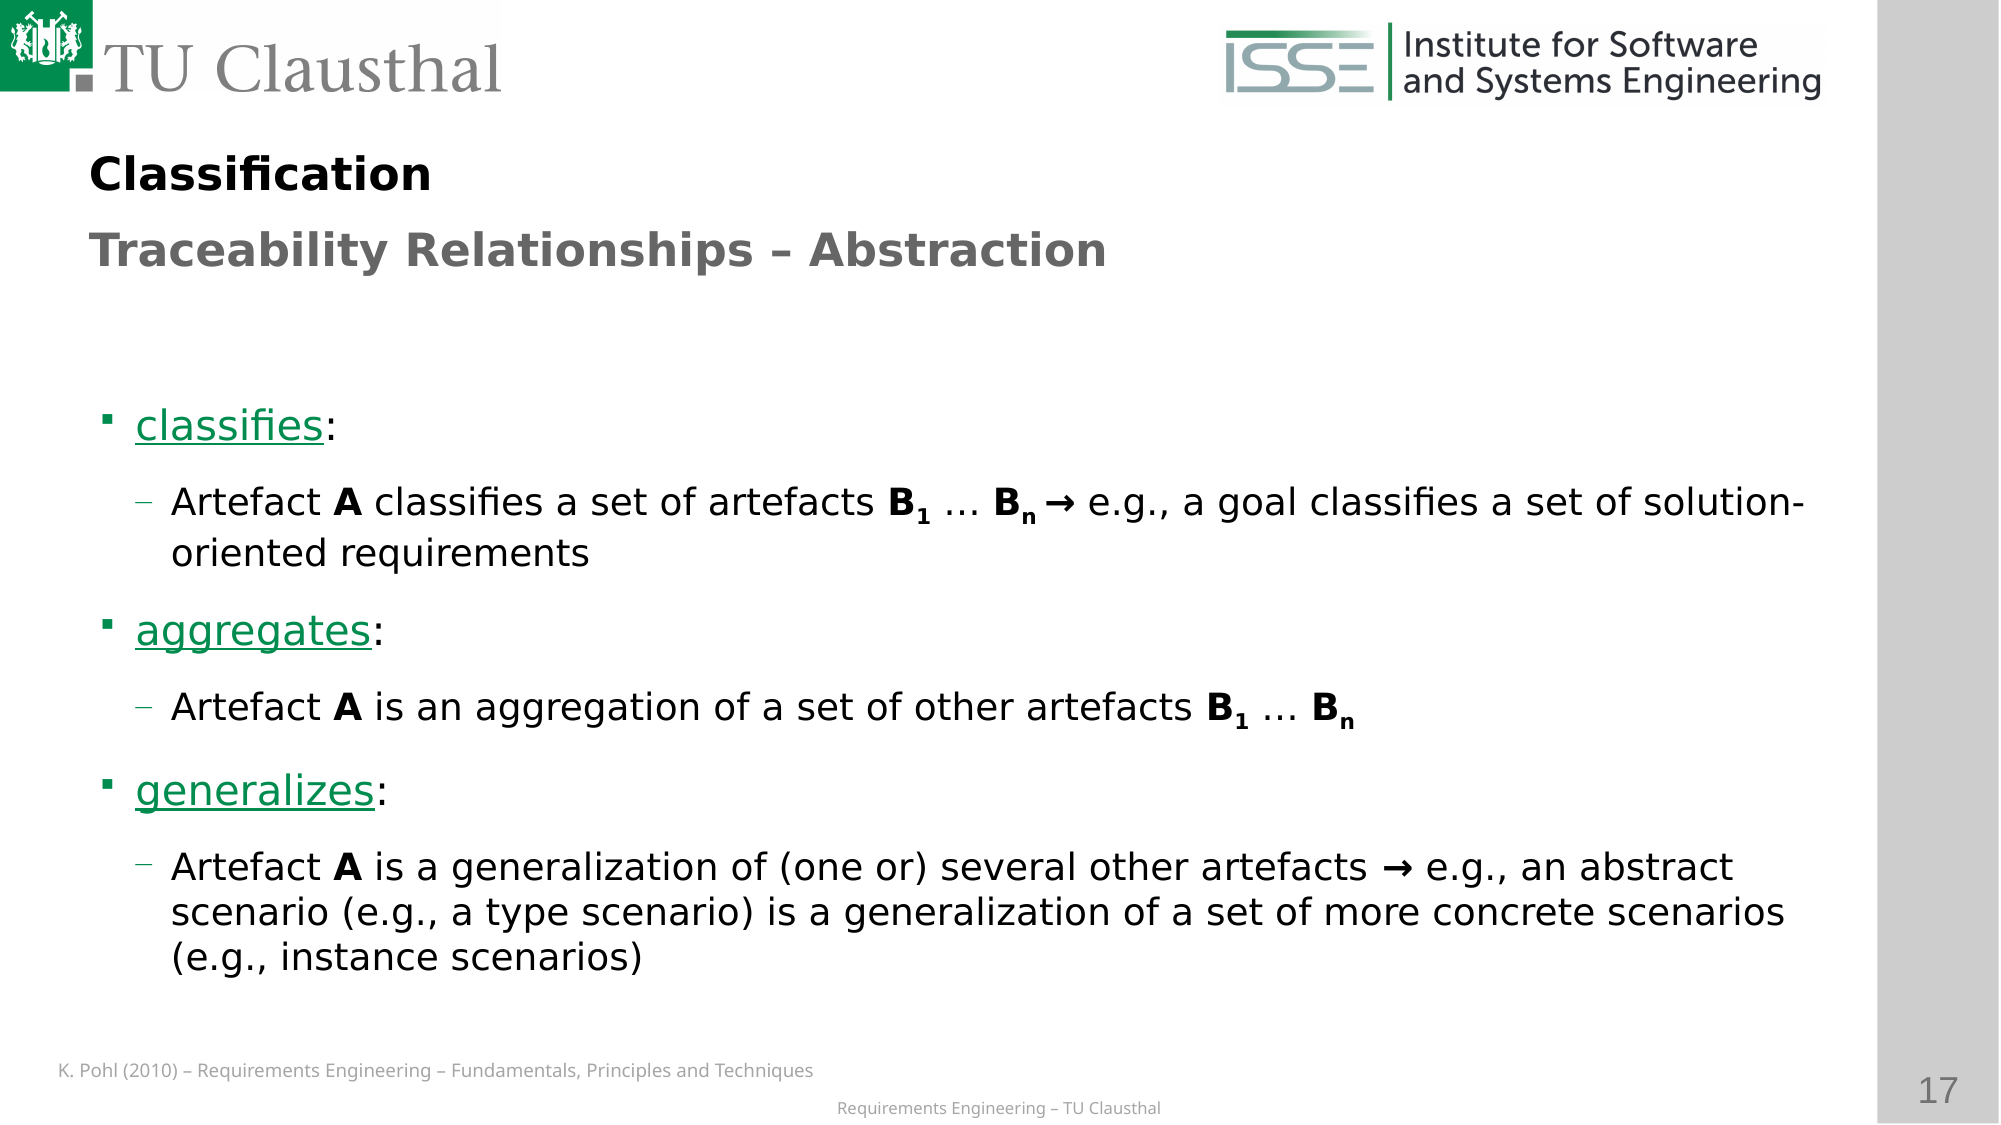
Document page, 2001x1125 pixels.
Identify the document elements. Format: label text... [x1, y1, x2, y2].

text_box Traceability Relationships – Abstraction [88, 207, 1788, 290]
text_box [74, 280, 1423, 995]
picture [0, 0, 501, 92]
text_box Classification [88, 118, 1788, 200]
text_box K. Pohl (2010) – Requirements Engineering – Fundamentals, Principles and Techniques [43, 1051, 1835, 1089]
picture [1218, 22, 1826, 107]
list classifies: Artefact A classifies a set of artefacts B1 … Bn → e.g., a goal classifies a set of solution-oriented requirements aggregates: Artefact A is an aggregation of a set of other artefacts B1 … Bn generalizes: Artefact A is a generalization of (one or) several other artefacts → e.g., an abstract scenario (e.g., a type scenario) is a generalization of a set of more concrete scenarios (e.g., instance scenarios) [99, 290, 1837, 1087]
